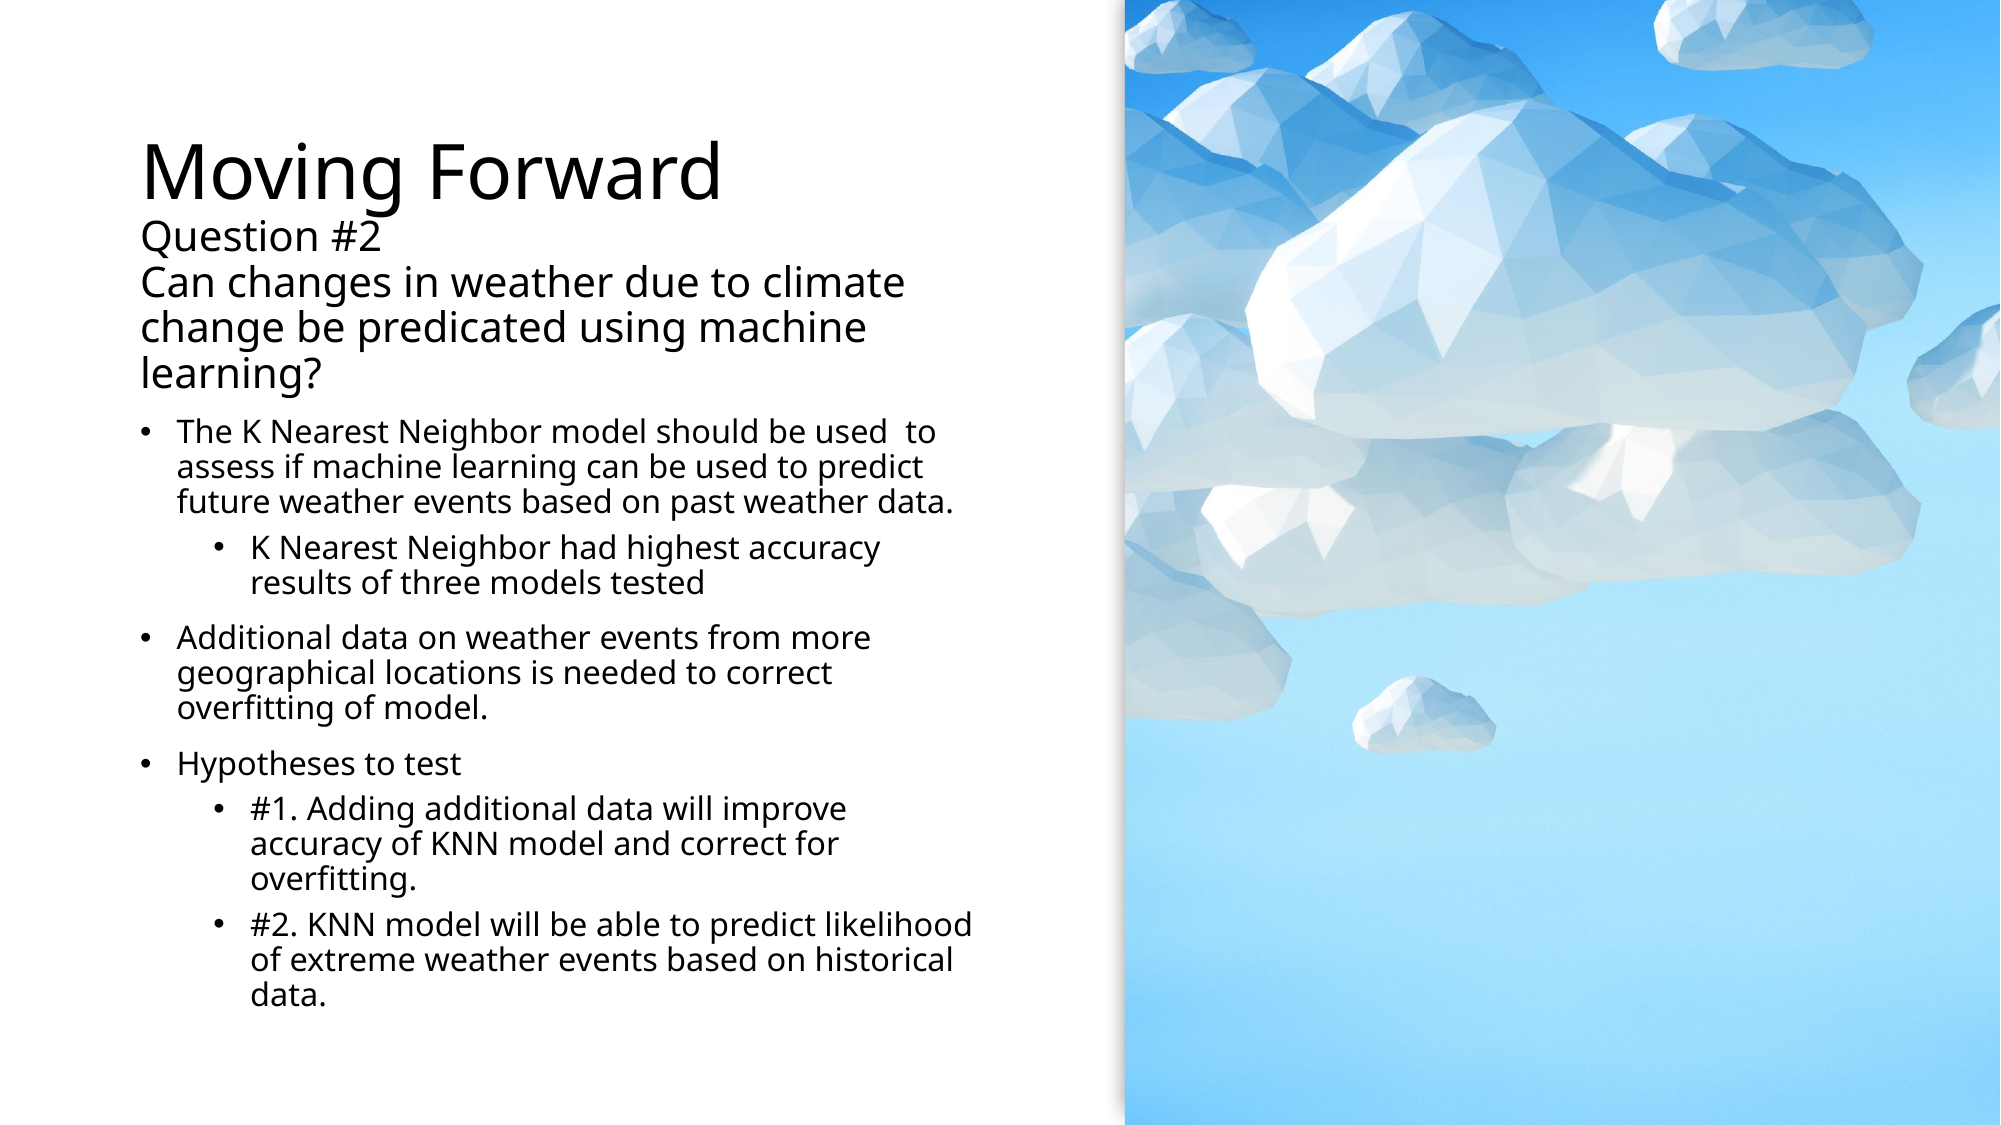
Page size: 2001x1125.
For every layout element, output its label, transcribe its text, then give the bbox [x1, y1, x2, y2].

picture [1124, 0, 2000, 1125]
title Moving Forward Question #2 Can changes in weather due to climate change be predicated using machine learning? [124, 125, 1000, 405]
list The K Nearest Neighbor model should be used to assess if machine learning can be used to predict future weather events based on past weather data. K Nearest Neighbor had highest accuracy results of three models tested Additional data on weather events from more geographical locations is needed to correct overfitting of model. Hypotheses to test #1. Adding additional data will improve accuracy of KNN model and correct for overfitting. #2. KNN model will be able to predict likelihood of extreme weather events based on historical data. [124, 405, 1000, 1024]
text_box [0, 0, 1124, 1125]
